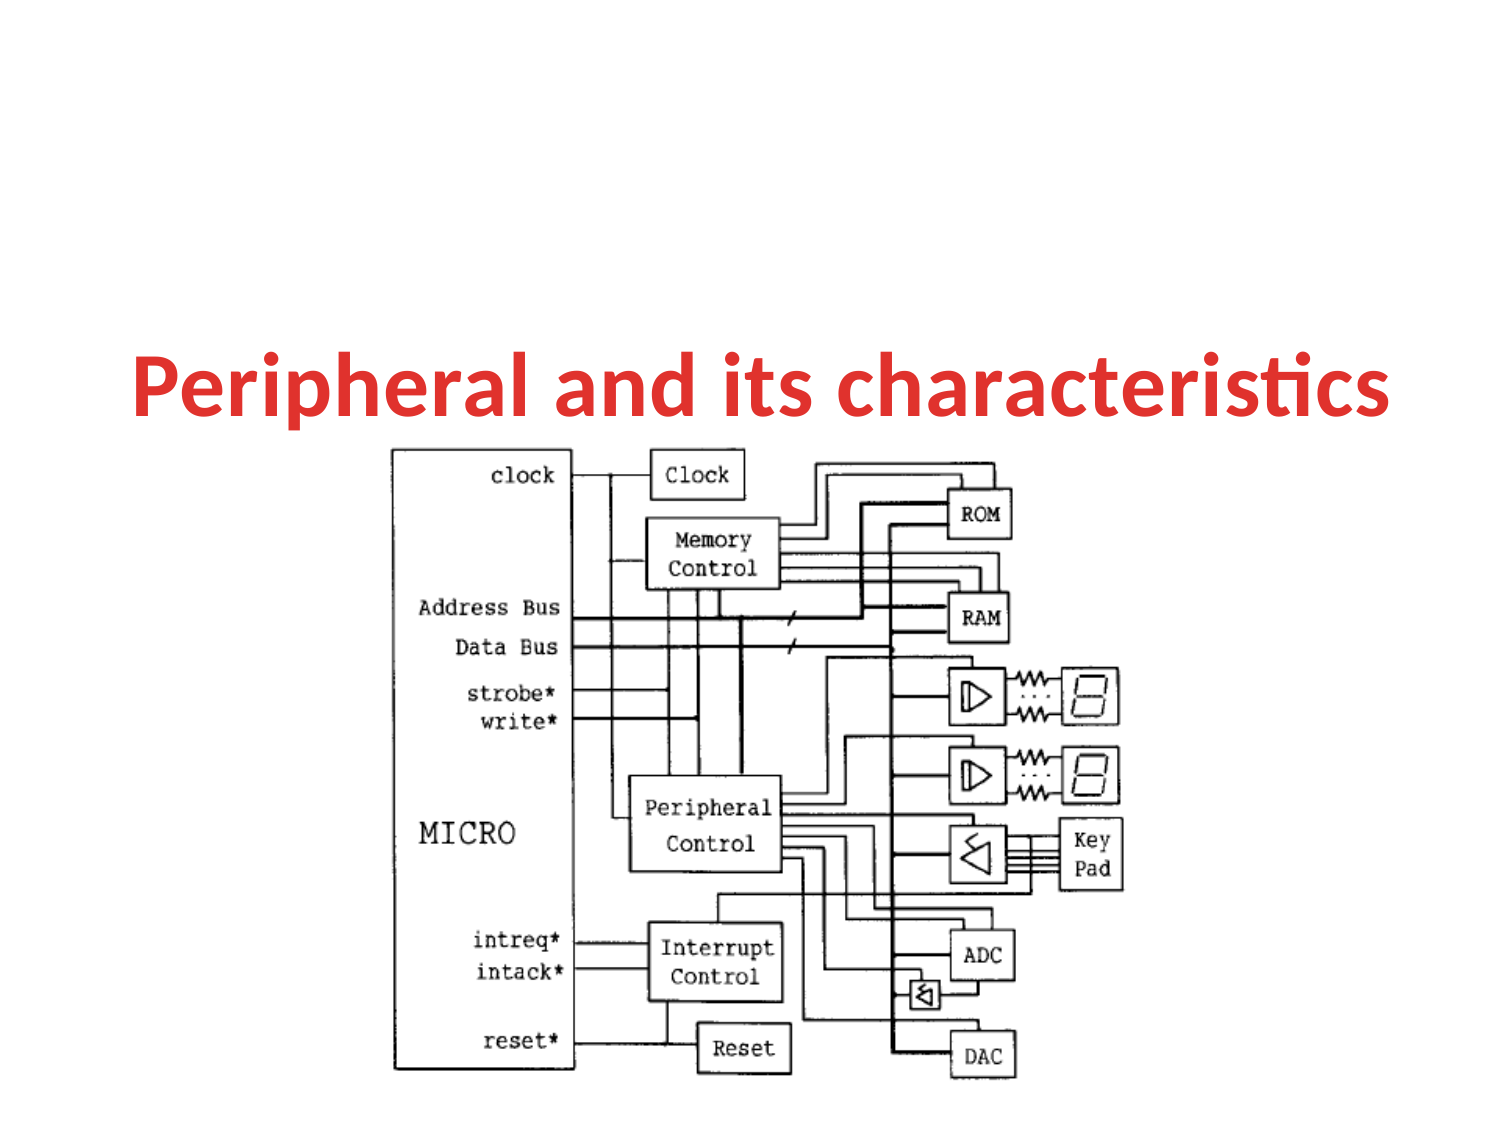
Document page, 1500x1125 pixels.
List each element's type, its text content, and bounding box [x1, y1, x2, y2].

picture [374, 437, 1141, 1099]
text_box Peripheral and its characteristics [75, 247, 1450, 513]
